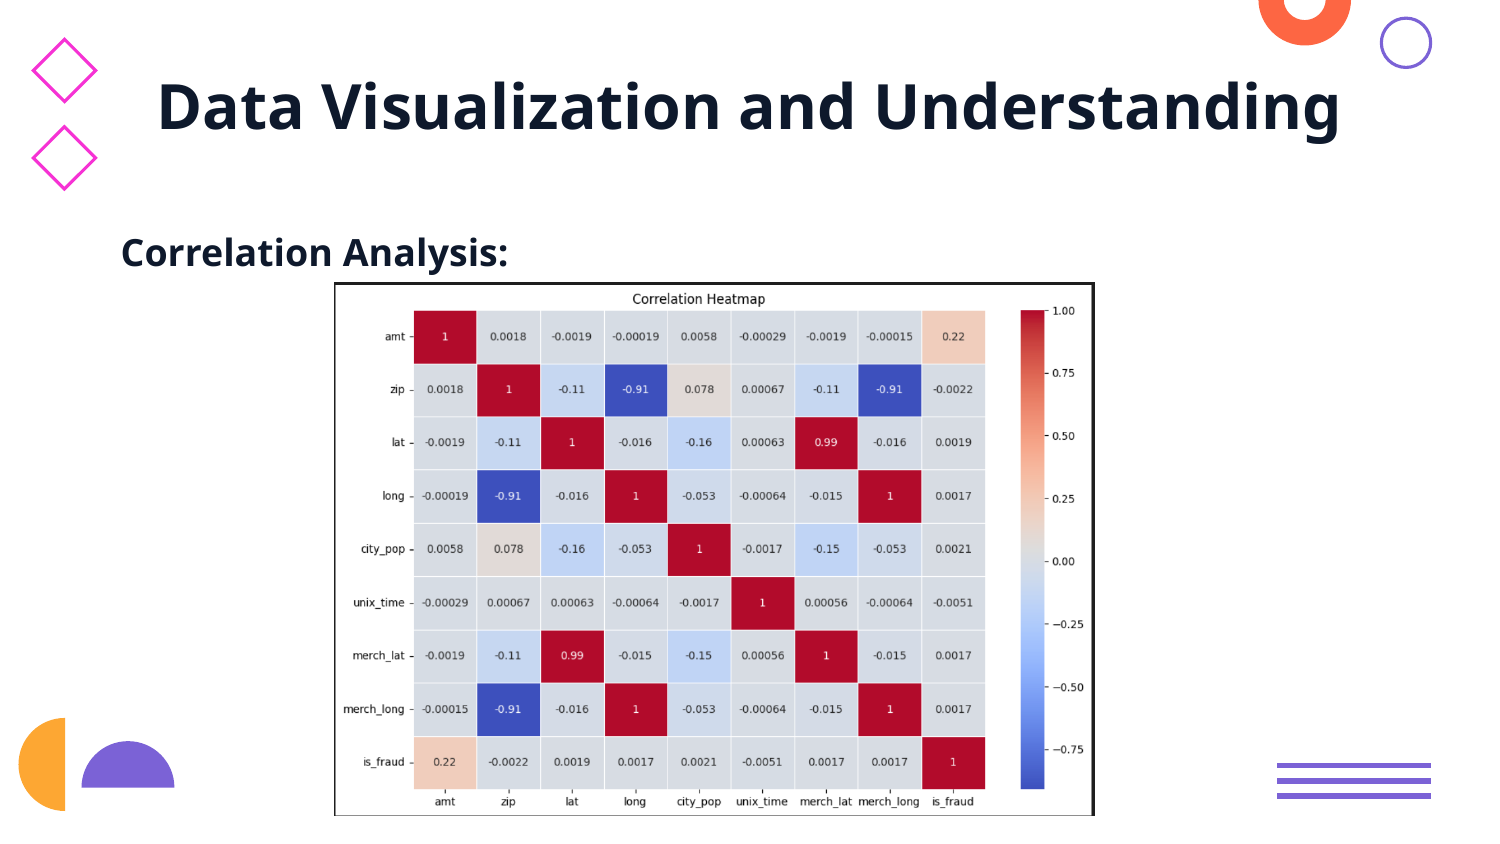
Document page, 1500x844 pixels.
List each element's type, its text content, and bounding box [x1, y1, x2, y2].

picture [334, 282, 1095, 817]
title Data Visualization and Understanding [116, 52, 1383, 178]
list Correlation Analysis: [95, 207, 1362, 763]
